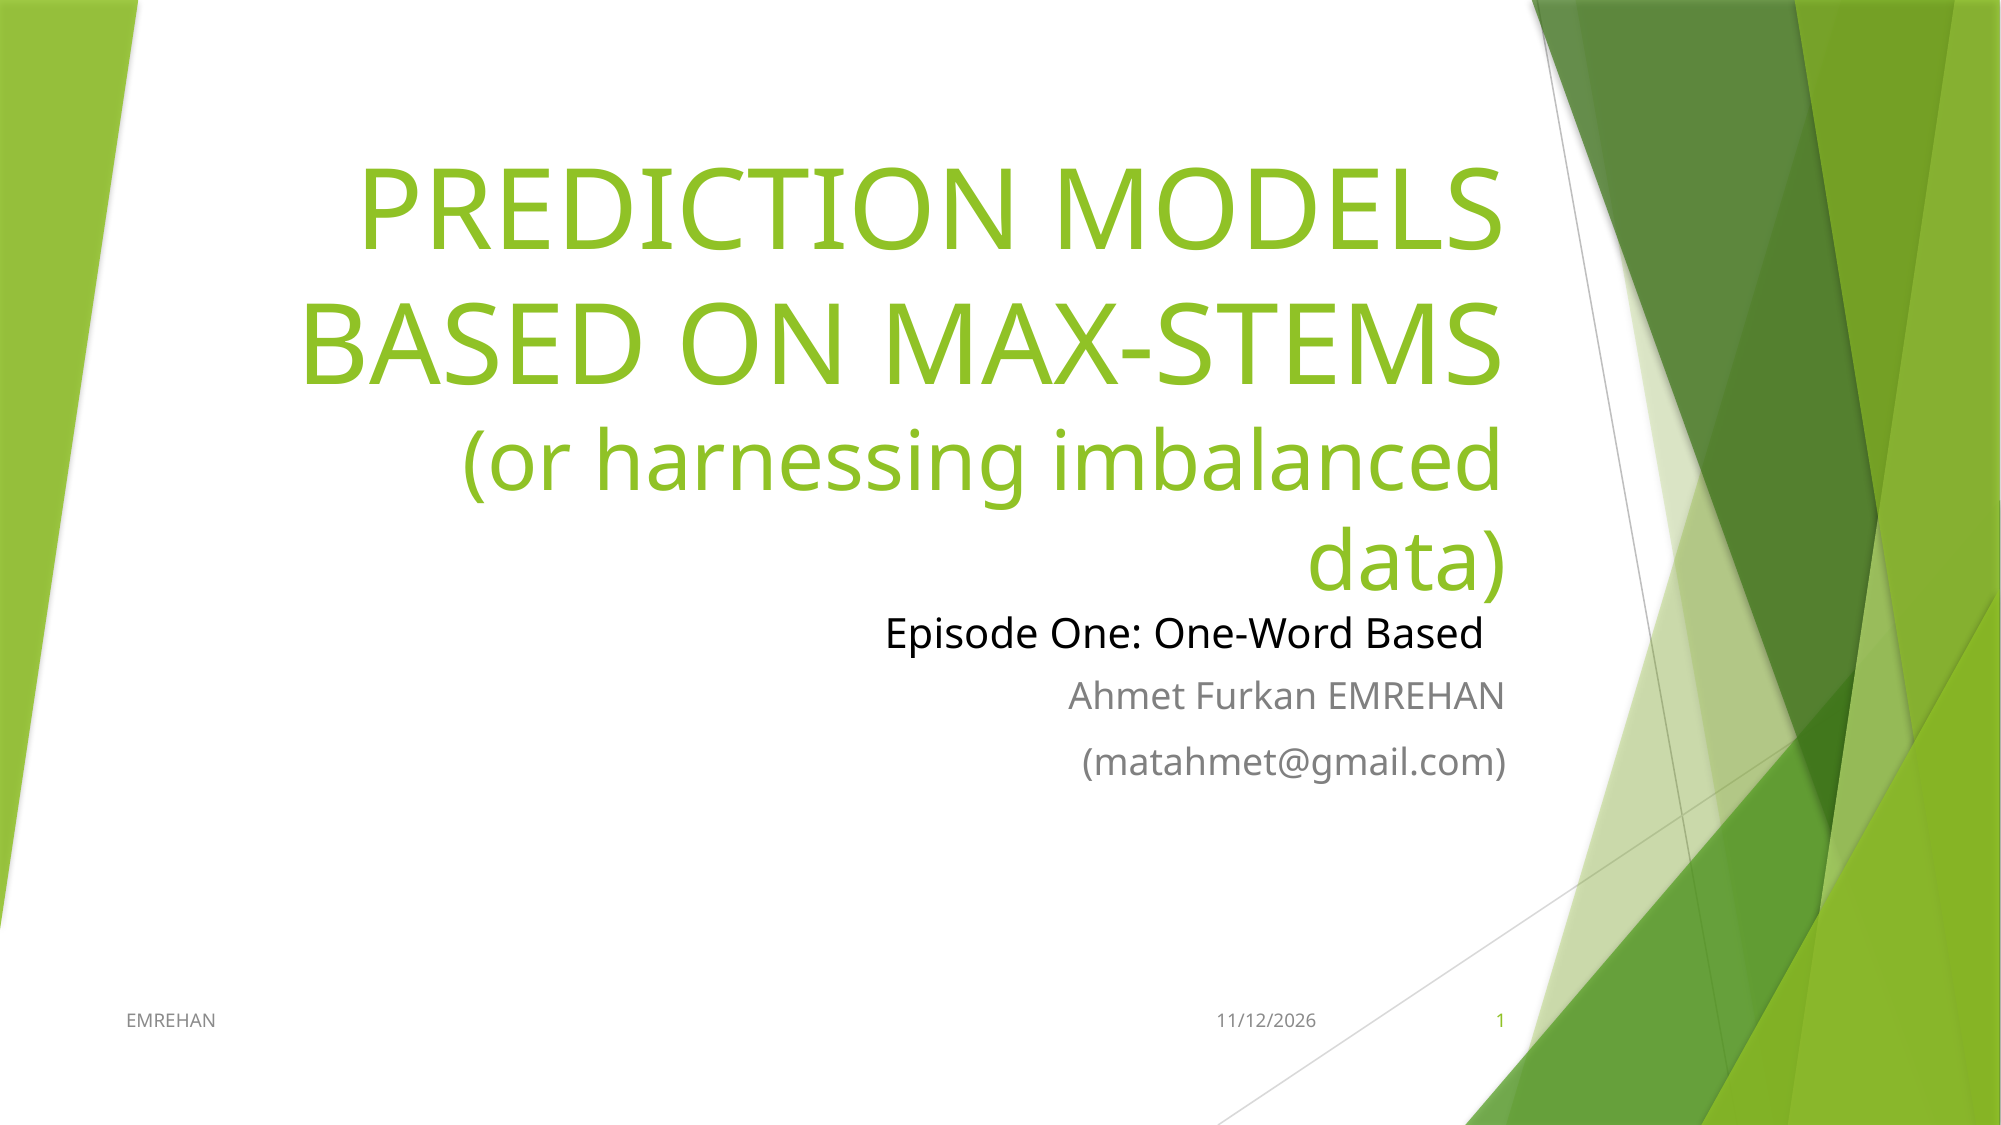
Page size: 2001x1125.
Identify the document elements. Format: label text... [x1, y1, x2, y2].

subtitle Ahmet Furkan EMREHAN (matahmet@gmail.com) [247, 664, 1522, 845]
slide_number 1 [1409, 991, 1522, 1051]
title PREDICTION MODELS BASED ON MAX-STEMS (or harnessing imbalanced data) Episode One: One-Word Based [247, 394, 1522, 664]
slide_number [1181, 991, 1332, 1051]
footer EMREHAN [111, 991, 1145, 1051]
